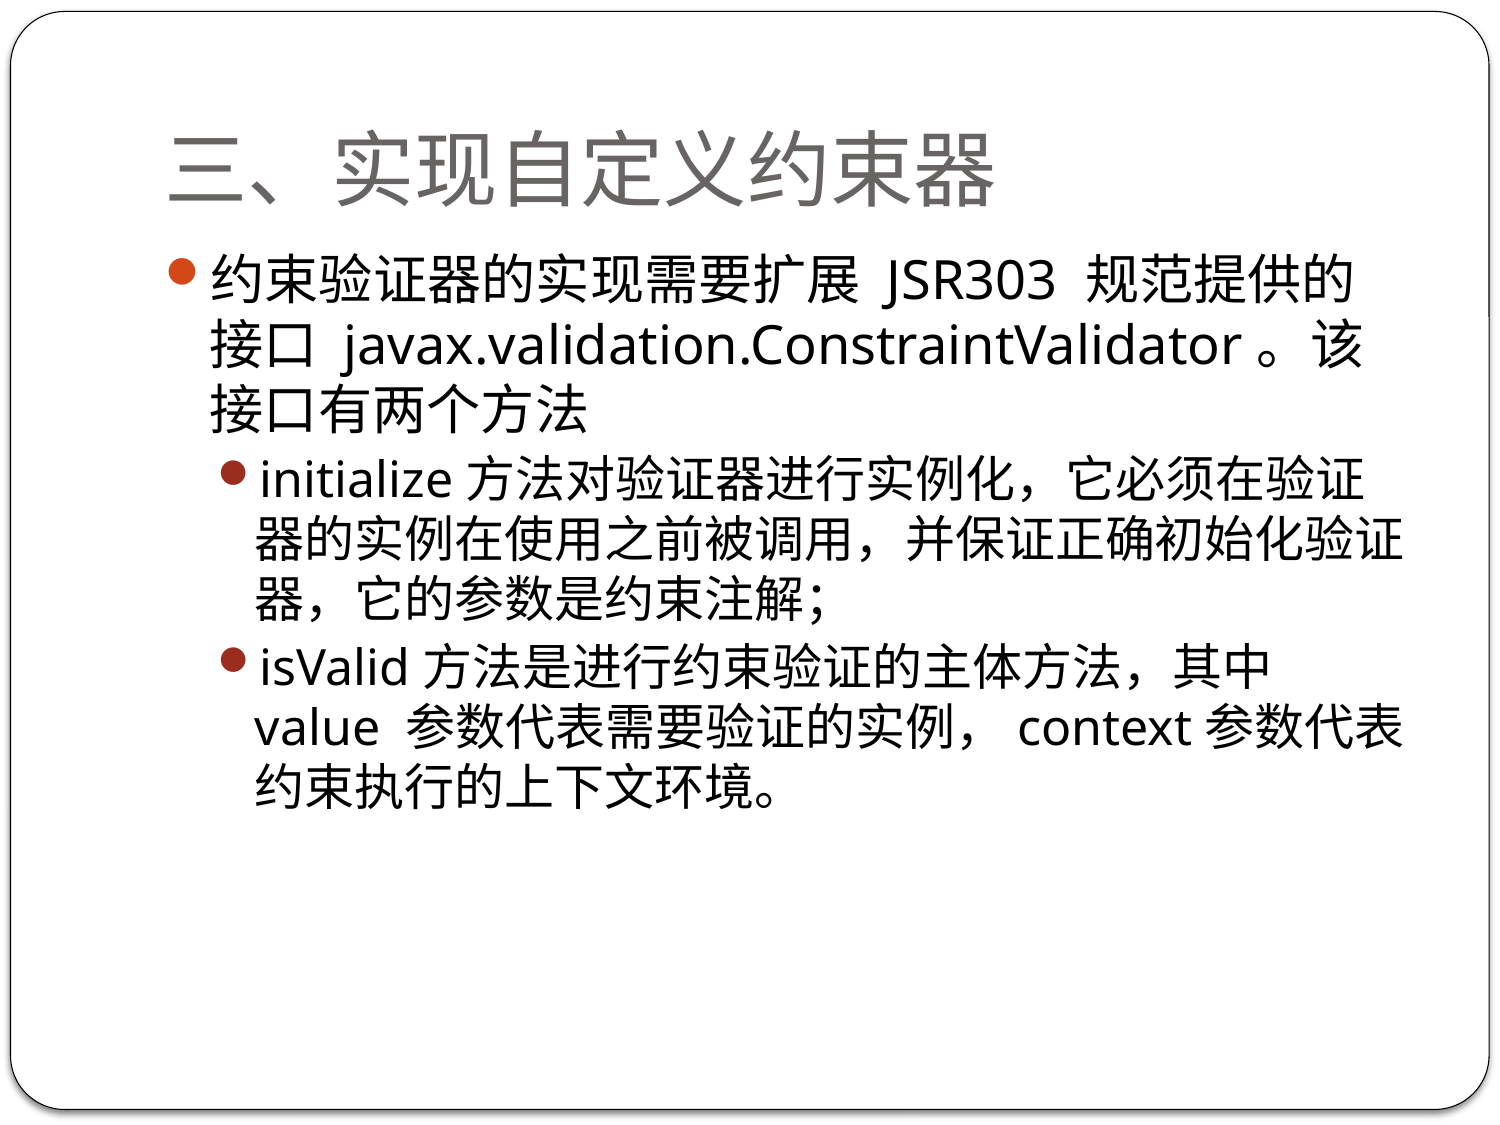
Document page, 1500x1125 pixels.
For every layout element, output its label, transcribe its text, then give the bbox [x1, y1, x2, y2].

list 约束验证器的实现需要扩展 JSR303 规范提供的接口 javax.validation.ConstraintValidator。该接口有两个方法 initialize方法对验证器进行实例化，它必须在验证器的实例在使用之前被调用，并保证正确初始化验证器，它的参数是约束注解； isValid方法是进行约束验证的主体方法，其中 value 参数代表需要验证的实例，context参数代表约束执行的上下文环境。 [150, 237, 1425, 988]
title 三、实现自定义约束器 [150, 45, 1425, 233]
